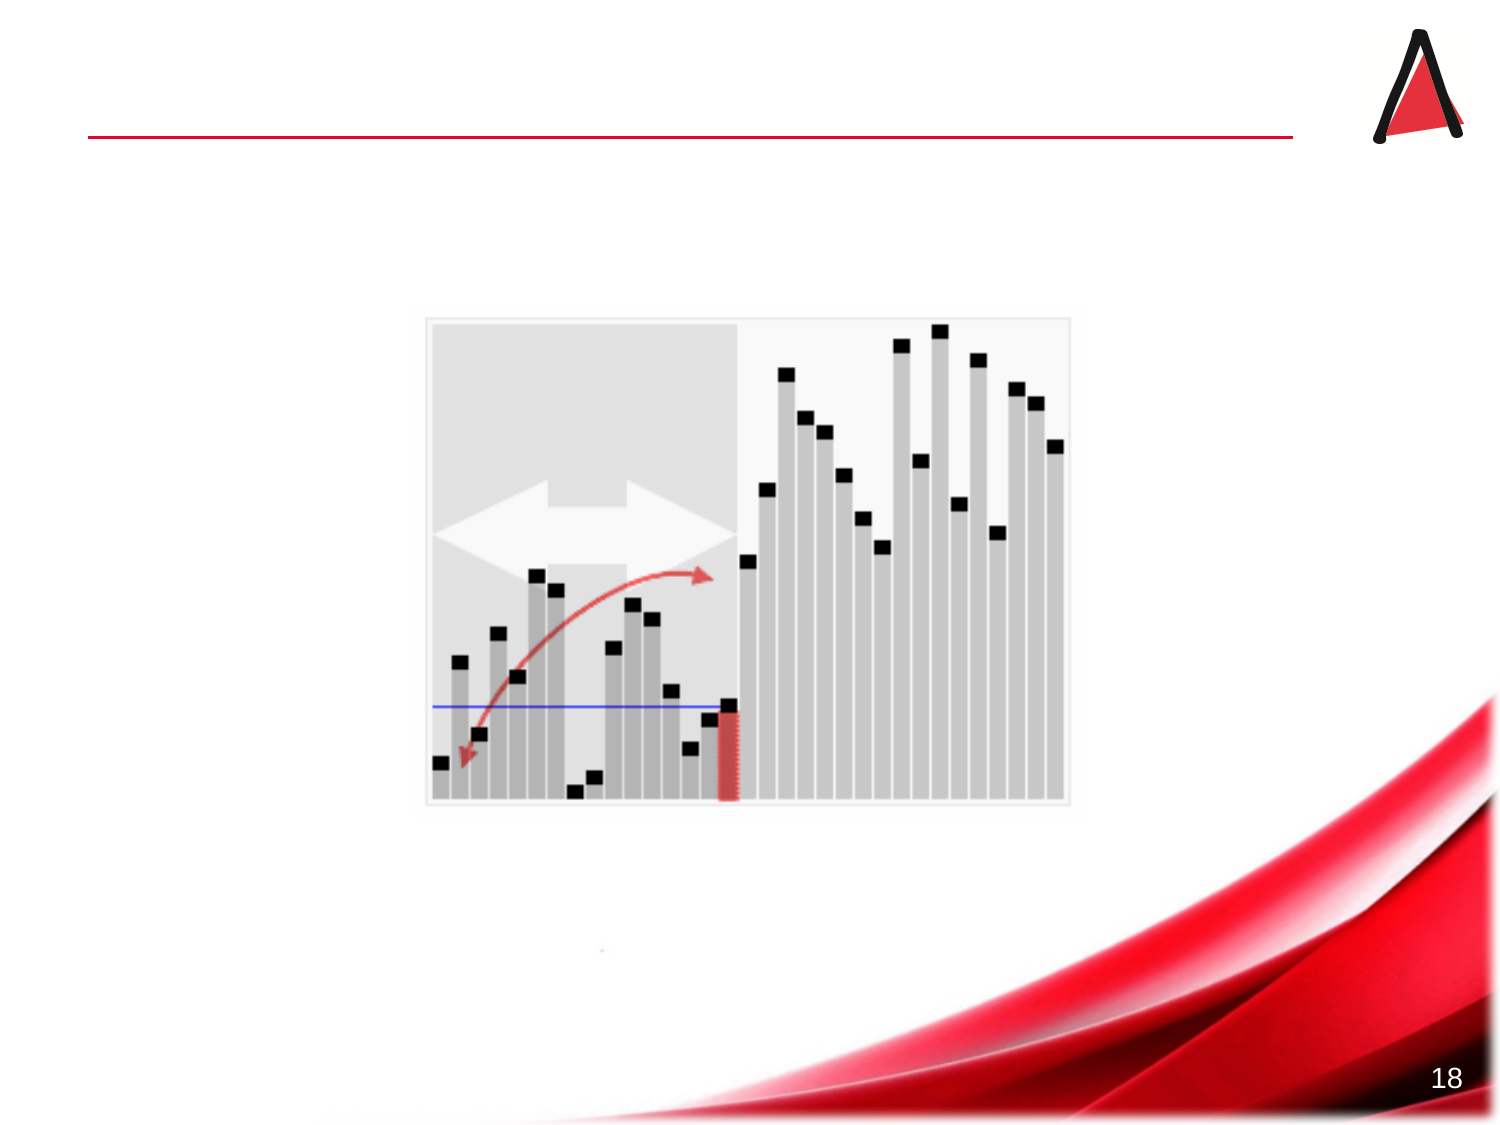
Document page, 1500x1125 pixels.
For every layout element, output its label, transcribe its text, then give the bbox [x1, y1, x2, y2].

picture [293, 305, 1484, 1109]
slide_number 18 [1128, 1046, 1478, 1107]
picture [1364, 26, 1468, 149]
